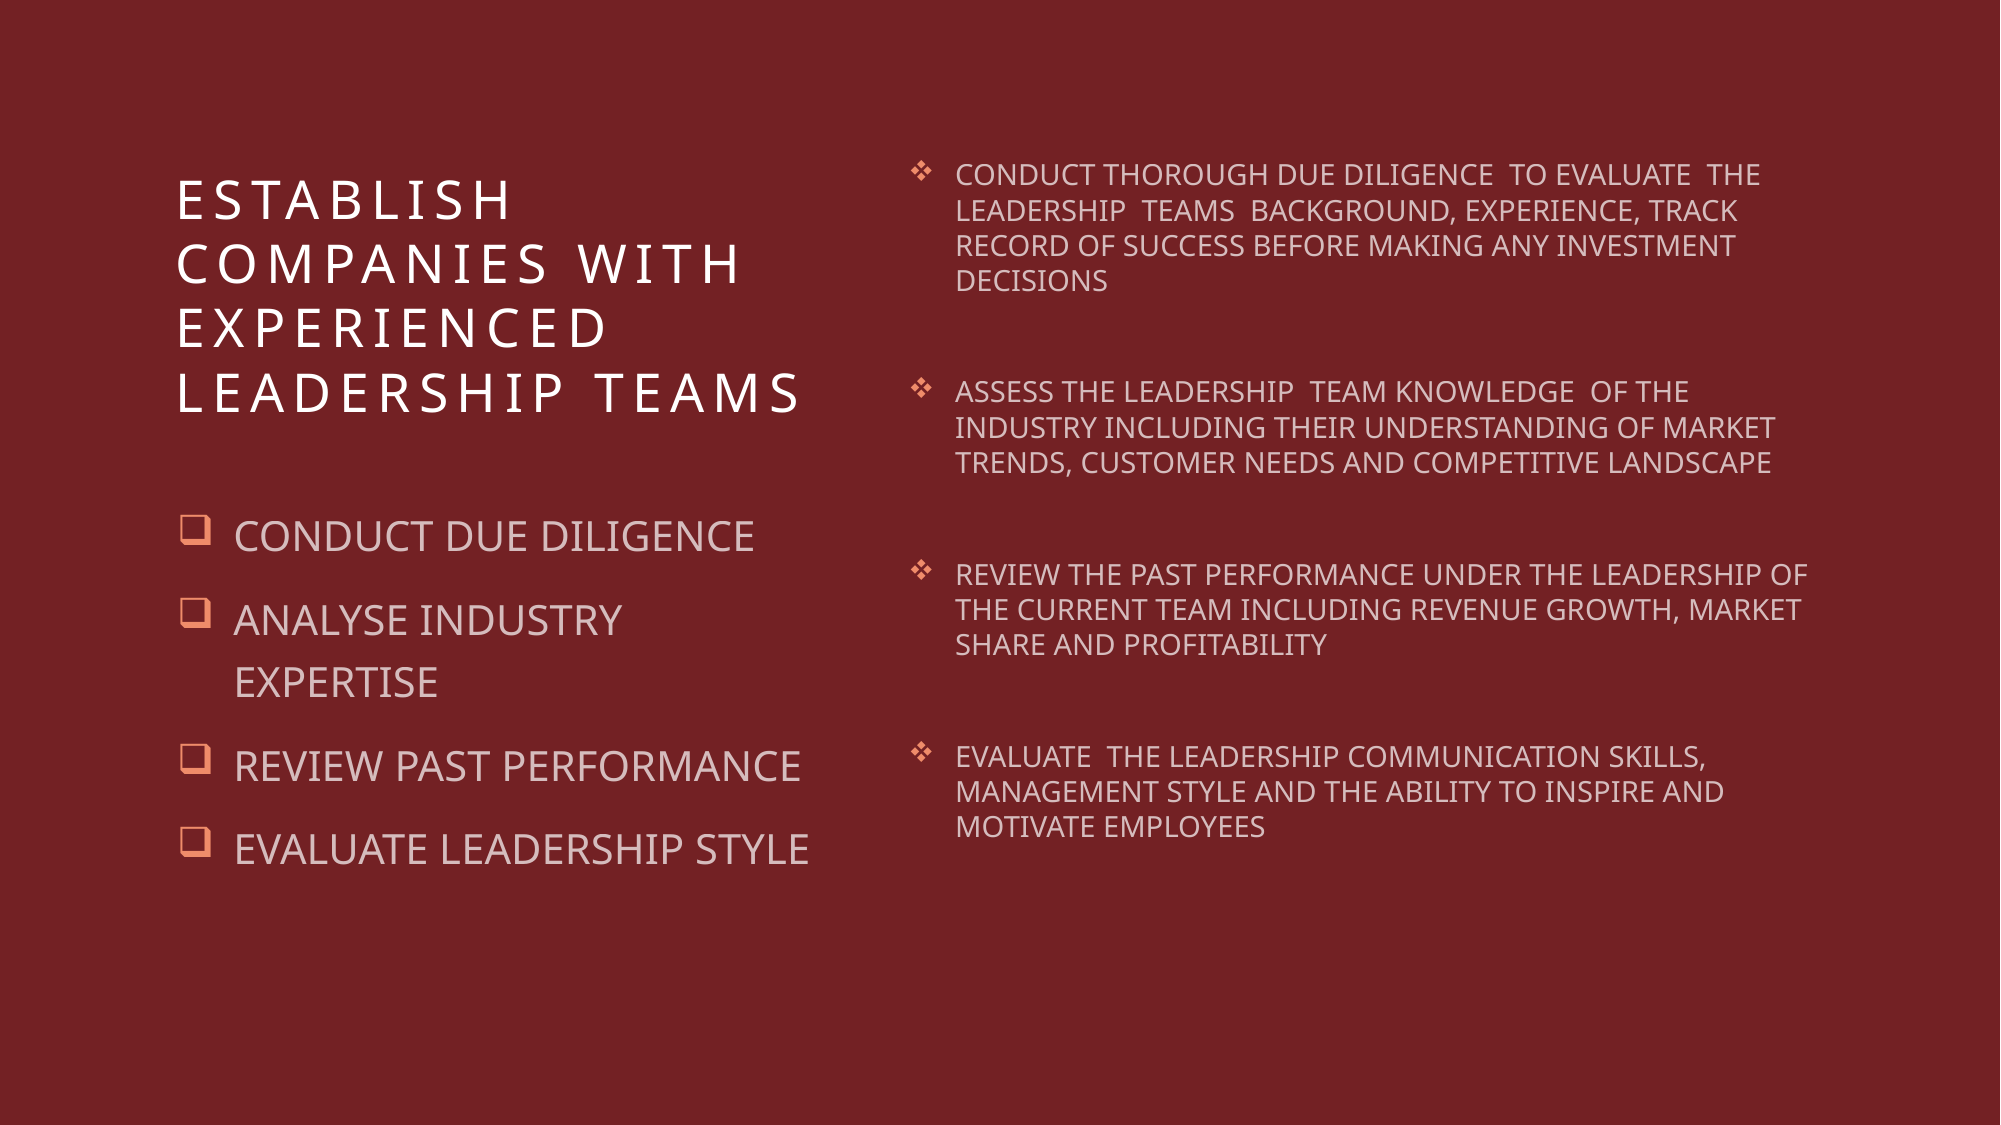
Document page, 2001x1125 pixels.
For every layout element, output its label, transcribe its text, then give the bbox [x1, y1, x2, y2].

title ESTABLISH COMPANIES WITH EXPERIENCED LEADERSHIP TEAMS [175, 165, 817, 467]
list CONDUCT THOROUGH DUE DILIGENCE TO EVALUATE THE LEADERSHIP TEAMS BACKGROUND, EXPERIENCE, TRACK RECORD OF SUCCESS BEFORE MAKING ANY INVESTMENT DECISIONS ASSESS THE LEADERSHIP TEAM KNOWLEDGE OF THE INDUSTRY INCLUDING THEIR UNDERSTANDING OF MARKET TRENDS, CUSTOMER NEEDS AND COMPETITIVE LANDSCAPE REVIEW THE PAST PERFORMANCE UNDER THE LEADERSHIP OF THE CURRENT TEAM INCLUDING REVENUE GROWTH, MARKET SHARE AND PROFITABILITY EVALUATE THE LEADERSHIP COMMUNICATION SKILLS, MANAGEMENT STYLE AND THE ABILITY TO INSPIRE AND MOTIVATE EMPLOYEES [908, 156, 1825, 947]
list CONDUCT DUE DILIGENCE ANALYSE INDUSTRY EXPERTISE REVIEW PAST PERFORMANCE EVALUATE LEADERSHIP STYLE [177, 497, 818, 947]
